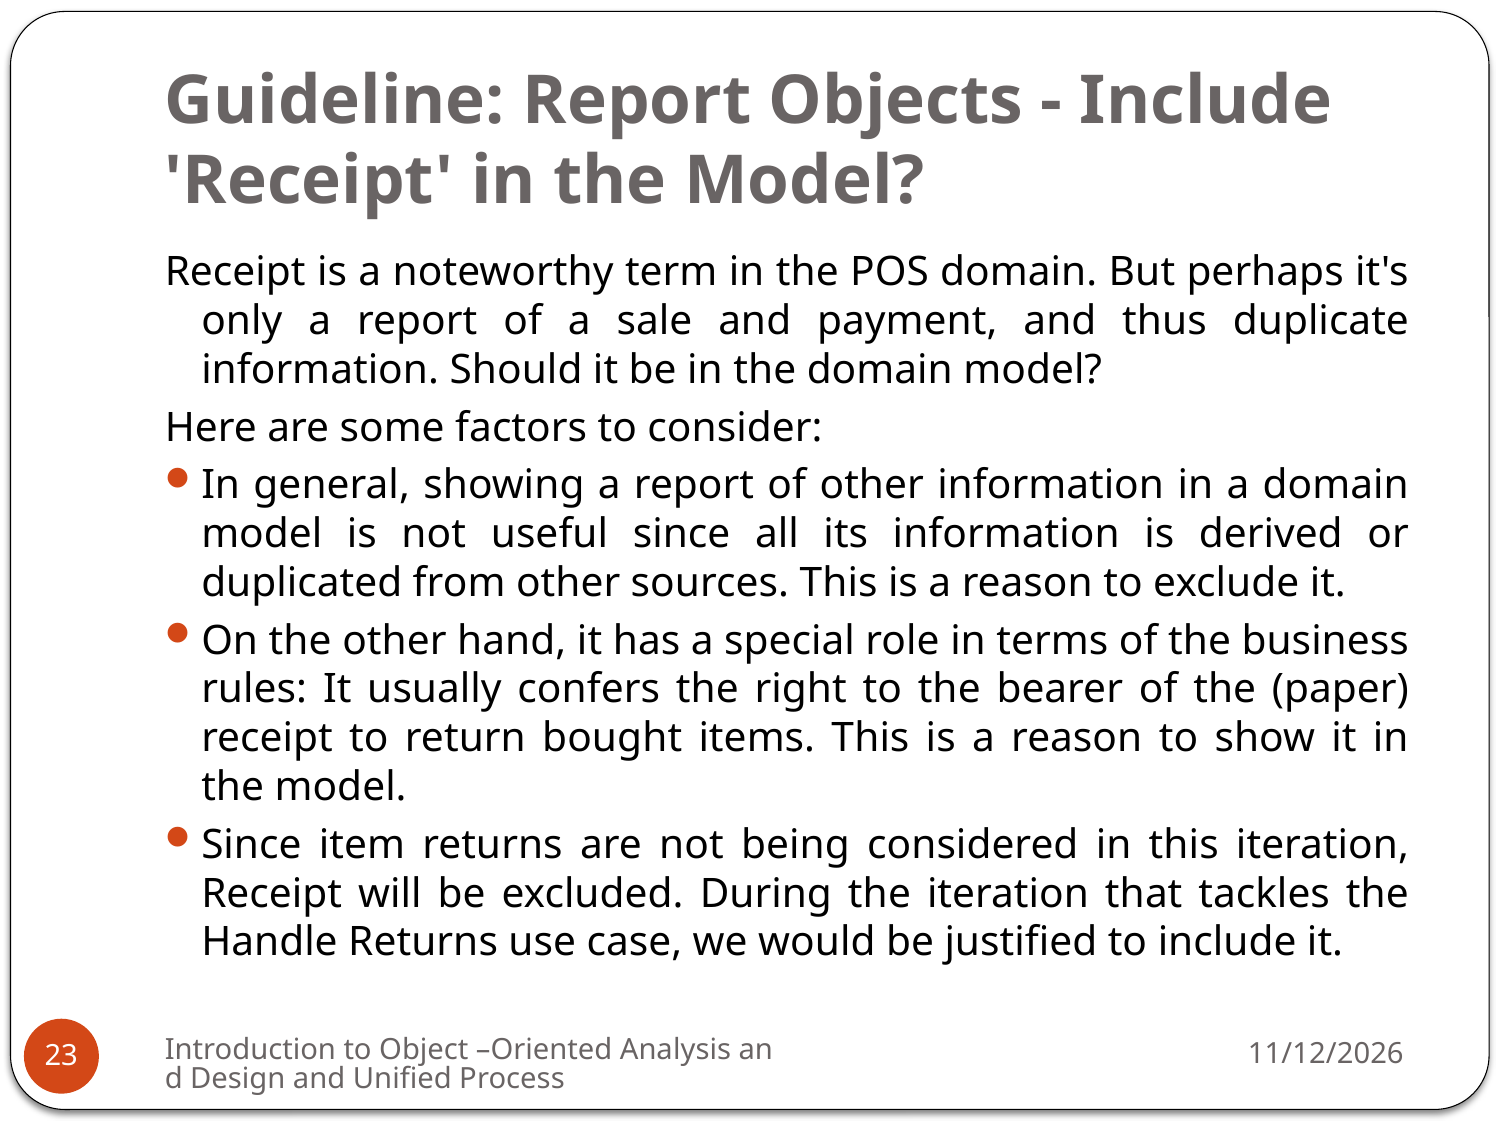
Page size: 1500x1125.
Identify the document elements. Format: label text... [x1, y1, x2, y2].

slide_number 23 [23, 1018, 99, 1094]
footer Introduction to Object –Oriented Analysis and Design and Unified Process [150, 1012, 800, 1088]
list Receipt is a noteworthy term in the POS domain. But perhaps it's only a report of a sale and payment, and thus duplicate information. Should it be in the domain model? Here are some factors to consider: In general, showing a report of other information in a domain model is not useful since all its information is derived or duplicated from other sources. This is a reason to exclude it. On the other hand, it has a special role in terms of the business rules: It usually confers the right to the bearer of the (paper) receipt to return bought items. This is a reason to show it in the model. Since item returns are not being considered in this iteration, Receipt will be excluded. During the iteration that tackles the Handle Returns use case, we would be justified to include it. [150, 237, 1425, 988]
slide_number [1012, 1015, 1419, 1094]
title Guideline: Report Objects - Include 'Receipt' in the Model? [150, 45, 1425, 233]
